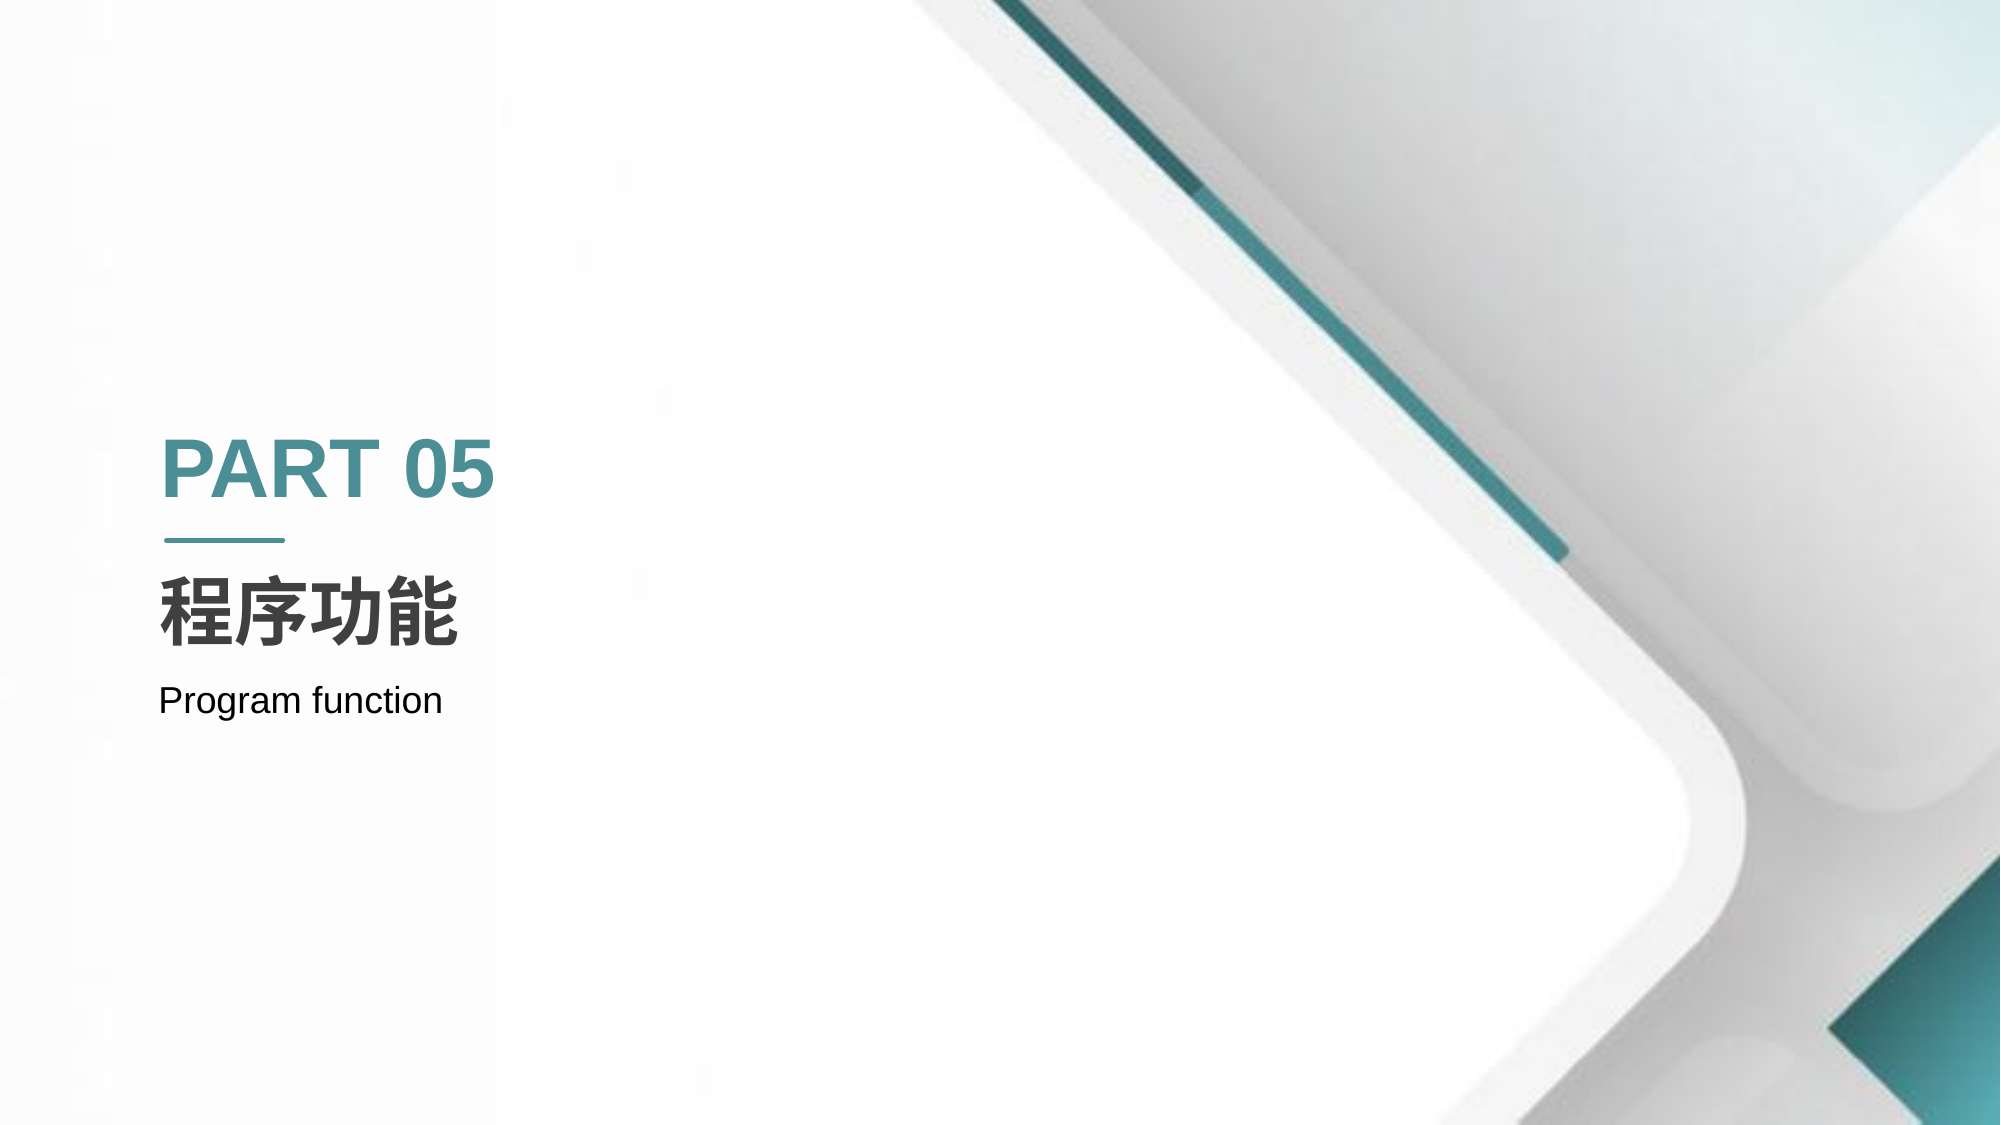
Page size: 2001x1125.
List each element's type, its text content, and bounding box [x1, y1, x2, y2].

text_box Program function [143, 669, 888, 729]
text_box PART 05 [145, 407, 512, 522]
picture [0, 0, 2000, 1125]
text_box 程序功能 [145, 557, 475, 663]
